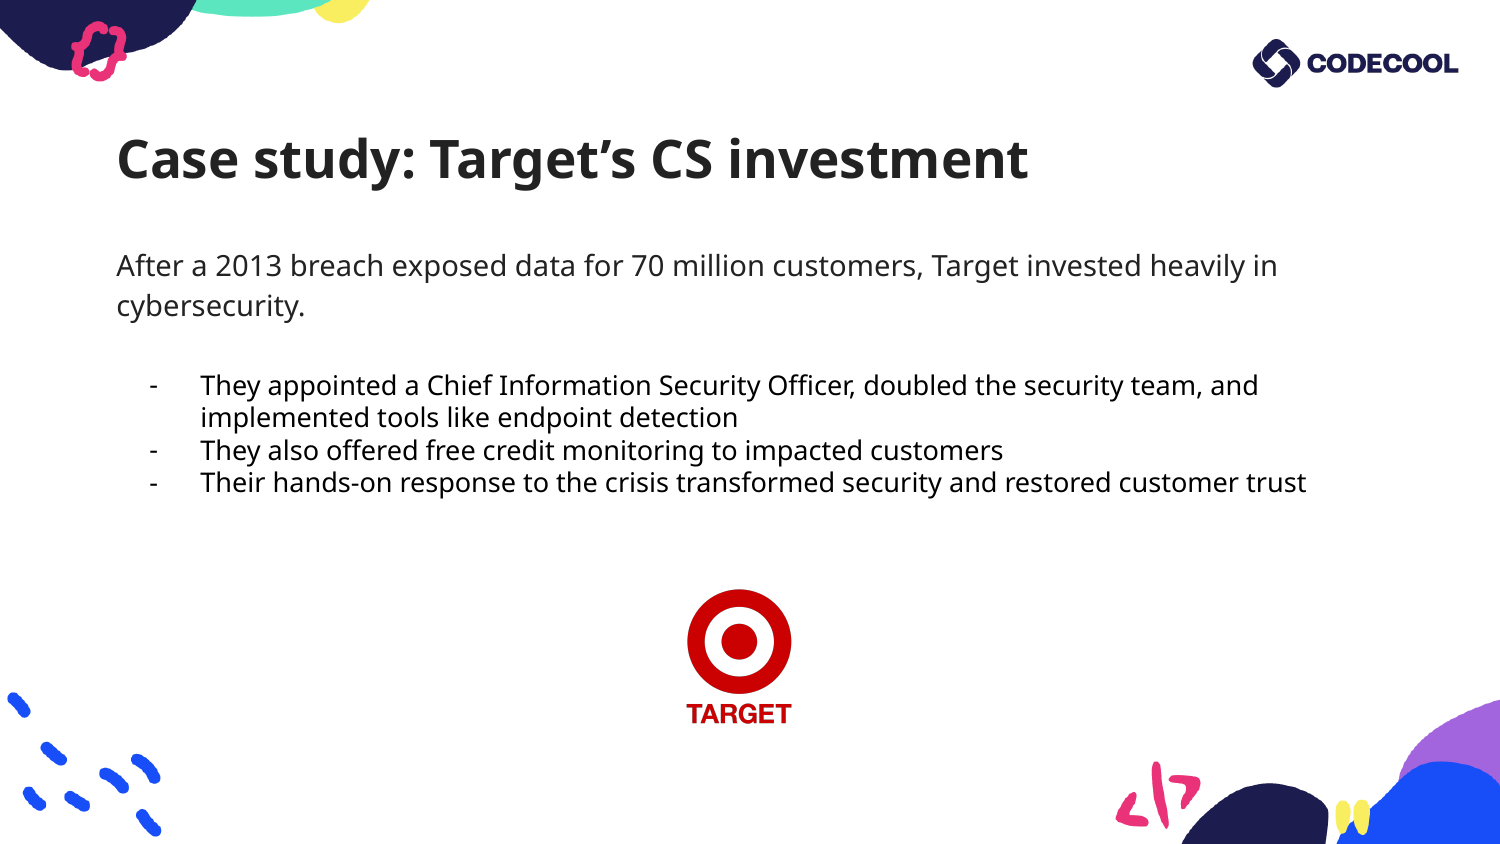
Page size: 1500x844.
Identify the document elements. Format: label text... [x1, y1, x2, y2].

list After a 2013 breach exposed data for 70 million customers, Target invested heavily in cybersecurity. [101, 226, 1377, 338]
title Case study: Target’s CS investment [101, 110, 1499, 205]
text_box They appointed a Chief Information Security Officer, doubled the security team, and implemented tools like endpoint detection They also offered free credit monitoring to impacted customers Their hands-on response to the crisis transformed security and restored customer trust [110, 353, 1368, 747]
picture [0, 0, 1500, 844]
